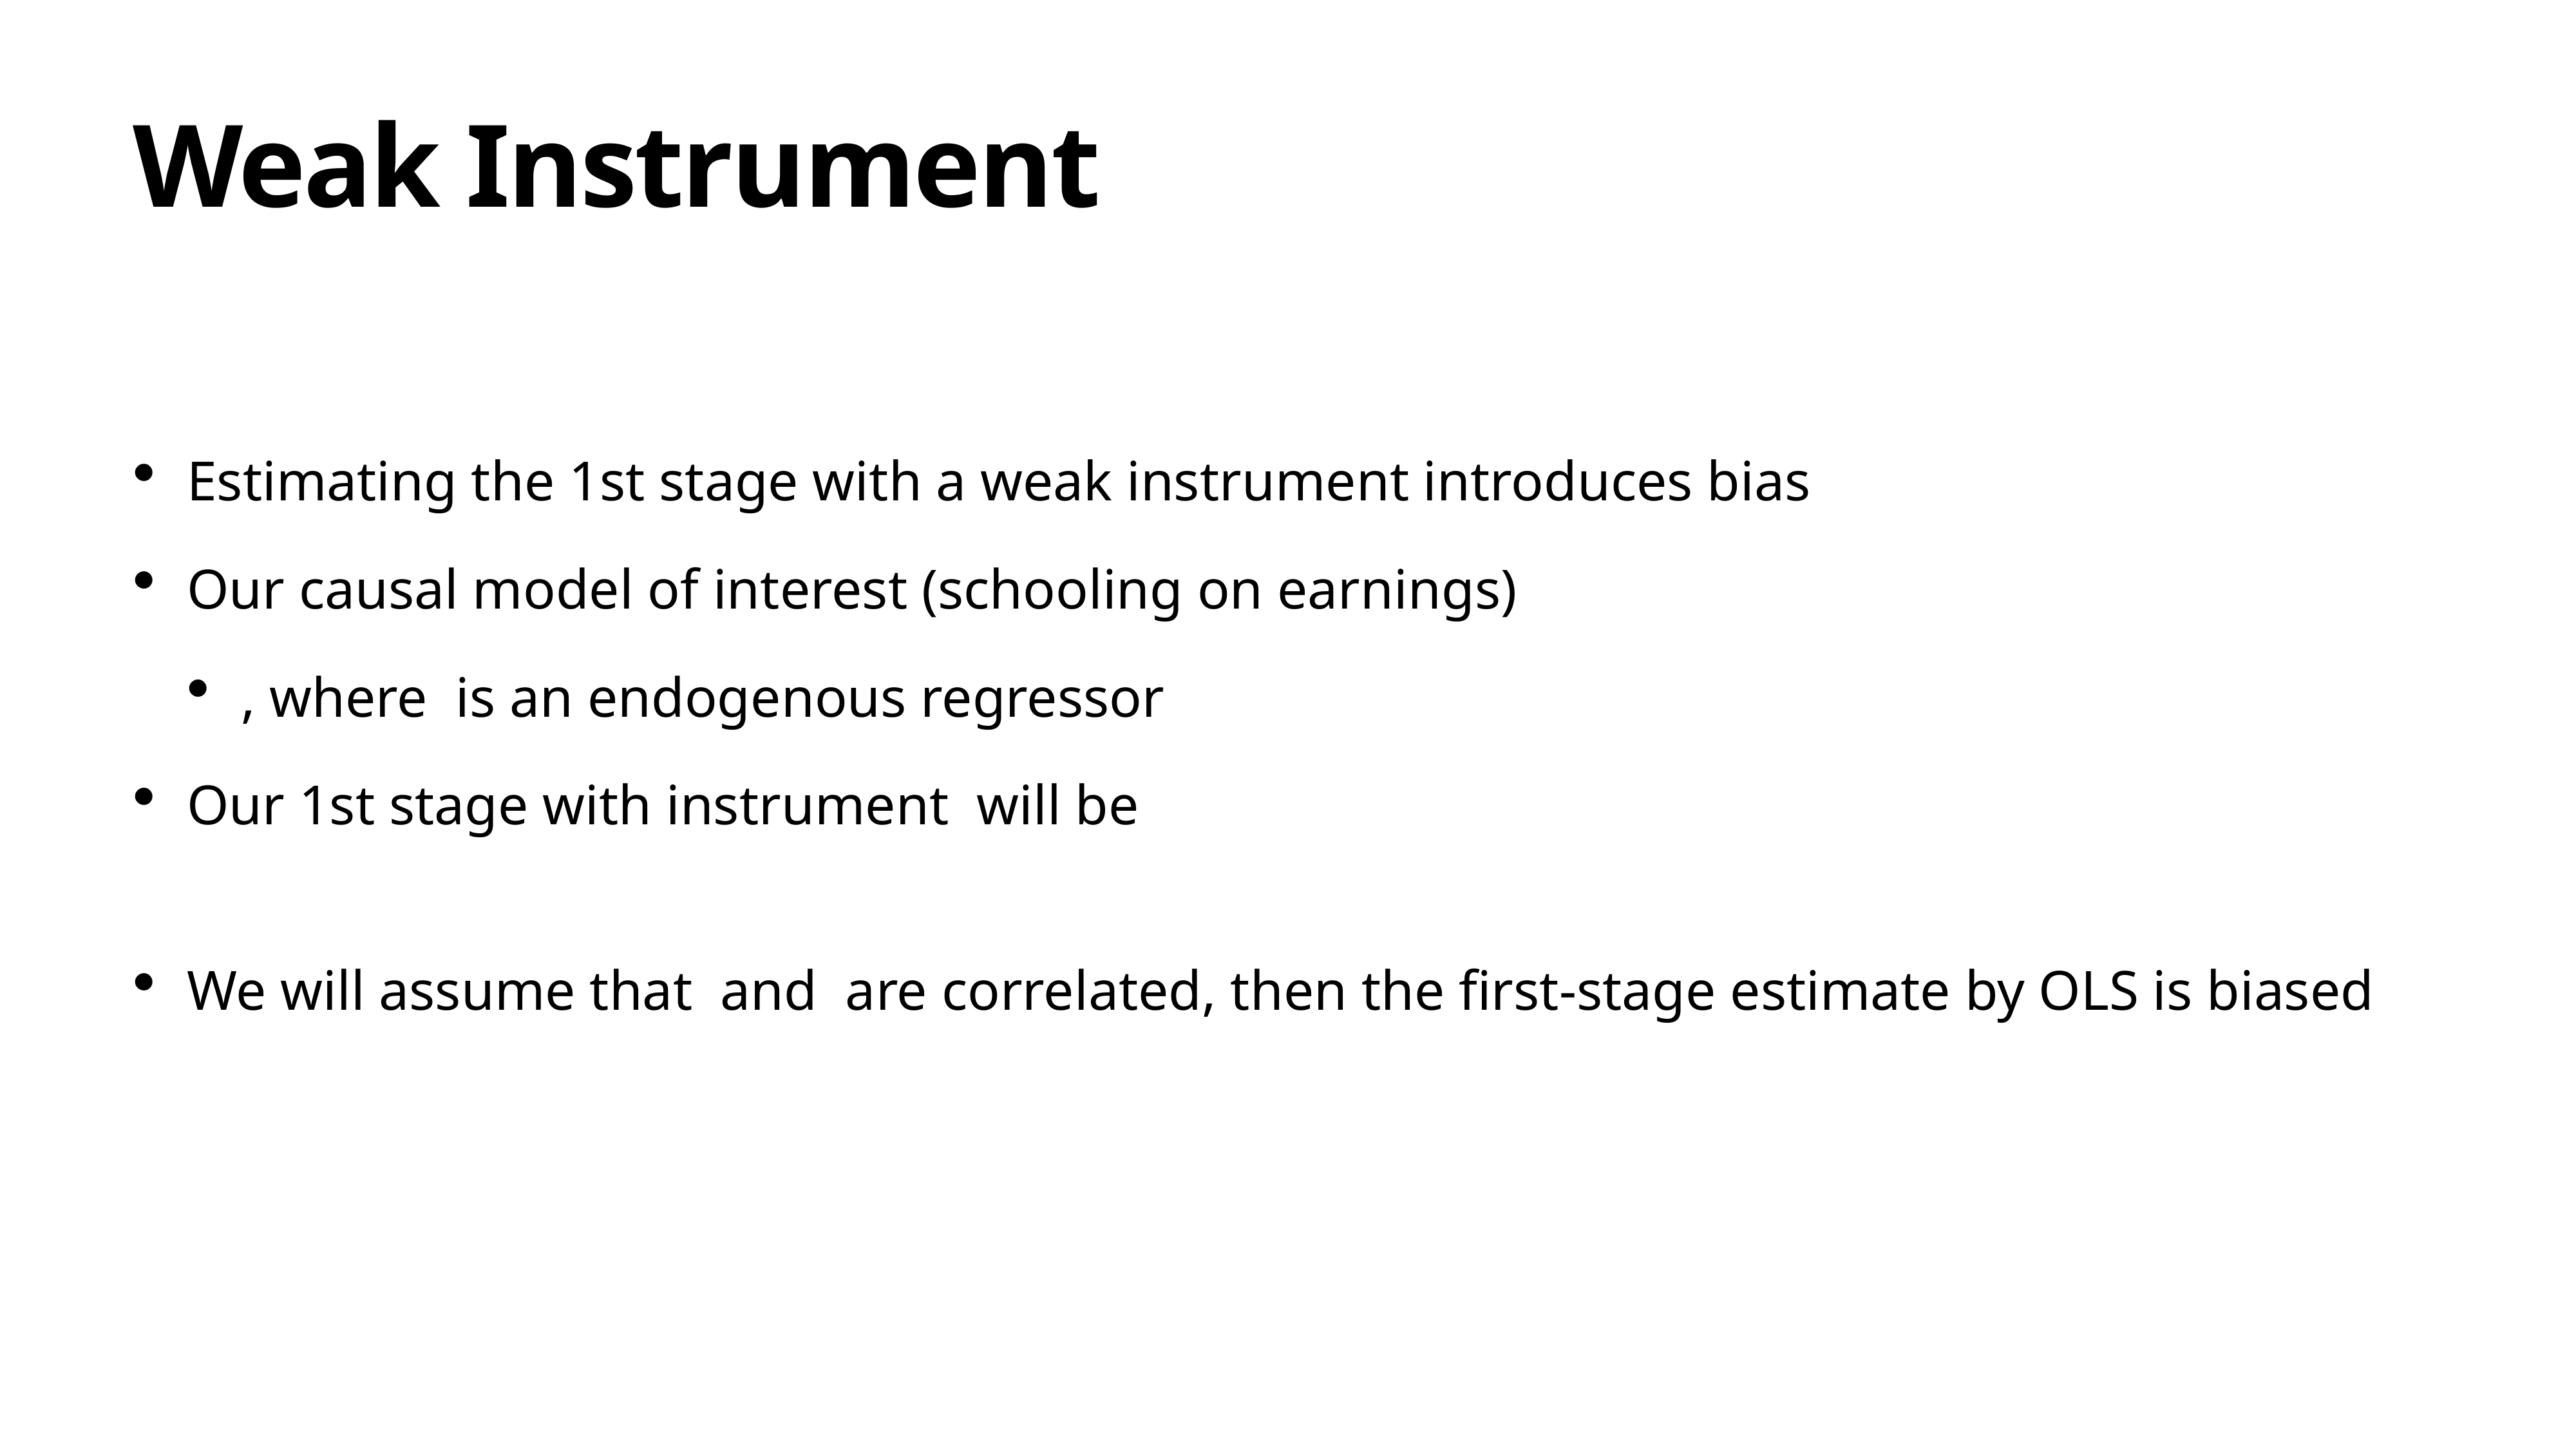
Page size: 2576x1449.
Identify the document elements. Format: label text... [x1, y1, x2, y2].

title Weak Instrument [127, 113, 2449, 266]
list Estimating the 1st stage with a weak instrument introduces bias Our causal model of interest (schooling on earnings) , where is an endogenous regressor Our 1st stage with instrument will be We will assume that and are correlated, then the first-stage estimate by OLS is biased [127, 448, 2449, 1321]
